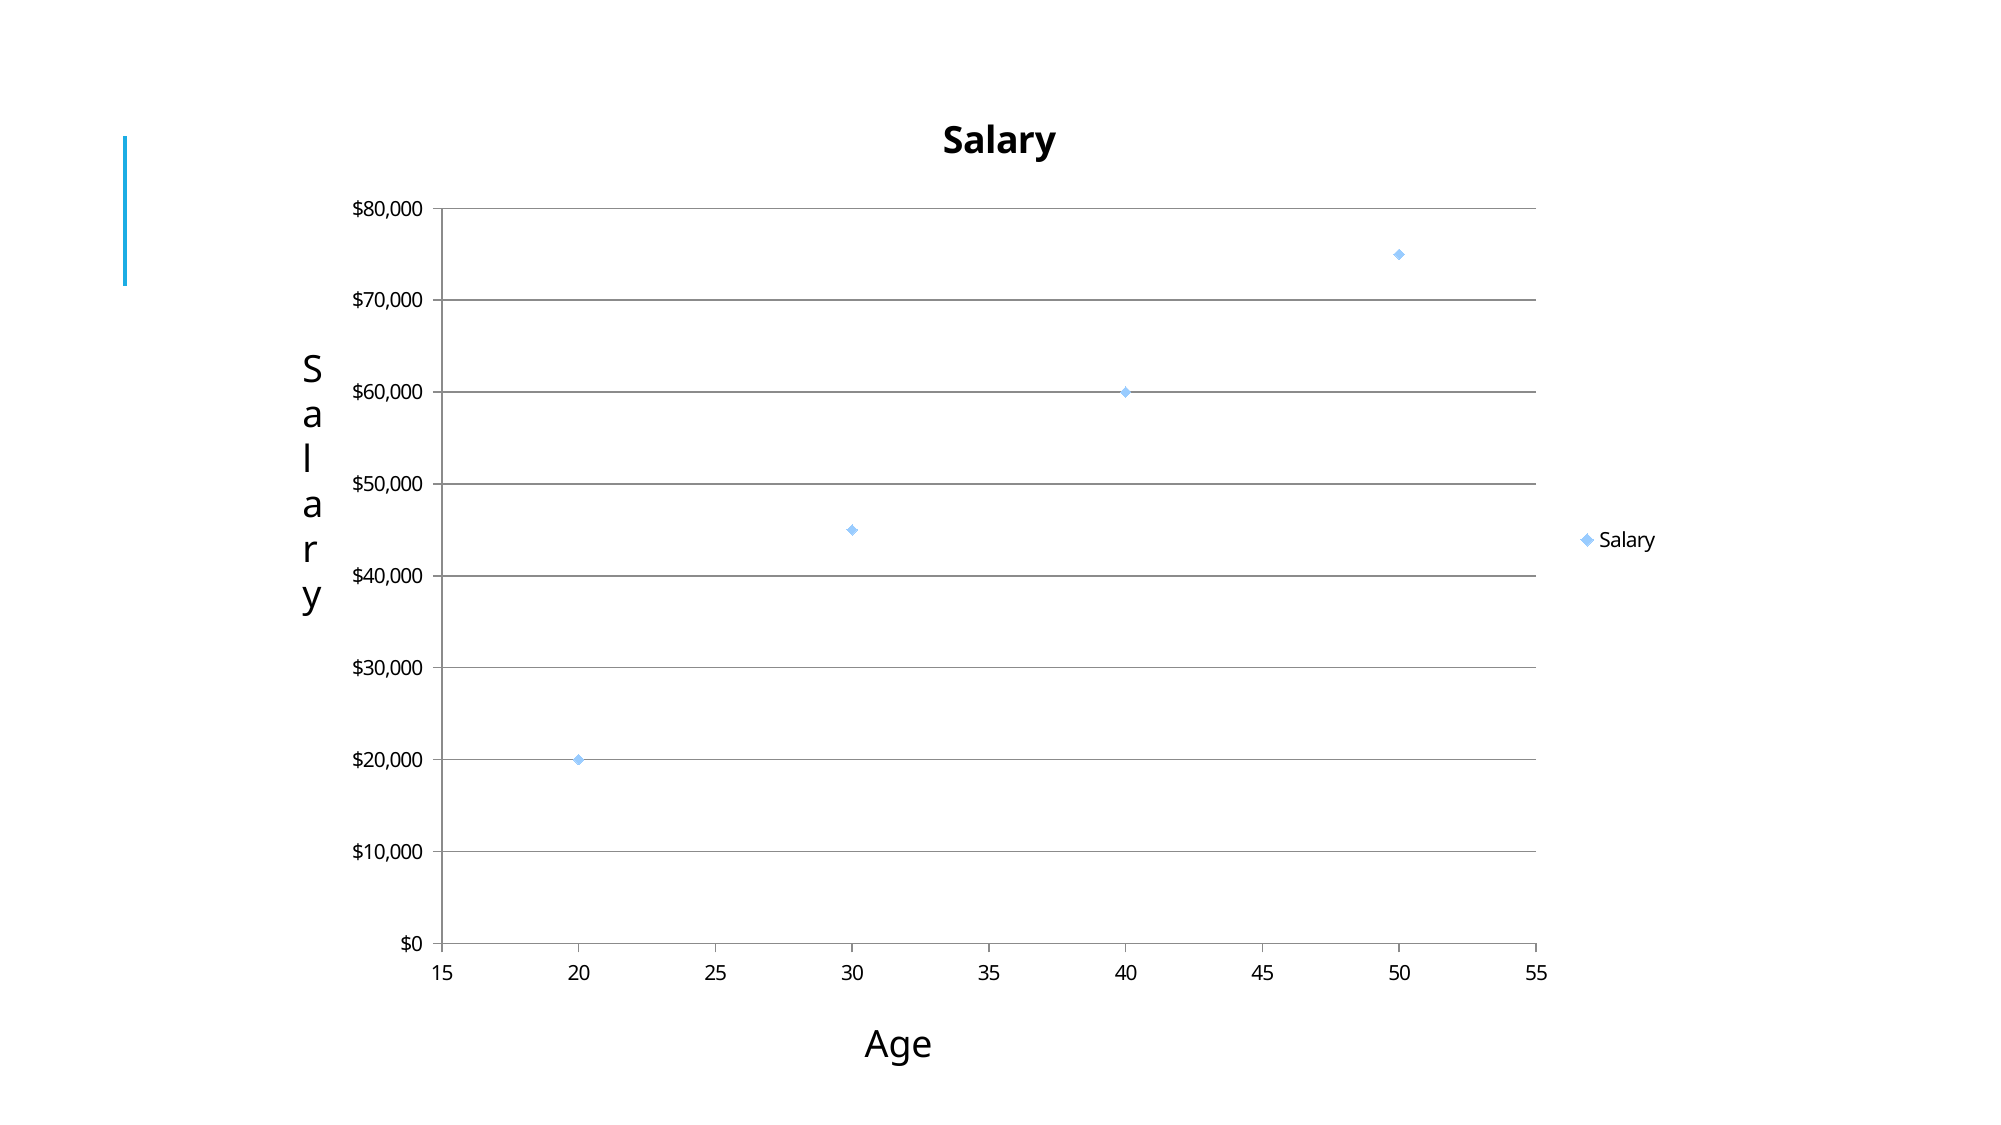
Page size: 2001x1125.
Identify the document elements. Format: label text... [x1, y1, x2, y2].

text_box Salary [287, 337, 317, 623]
text_box Age [849, 1016, 1150, 1073]
chart [324, 74, 1676, 1006]
